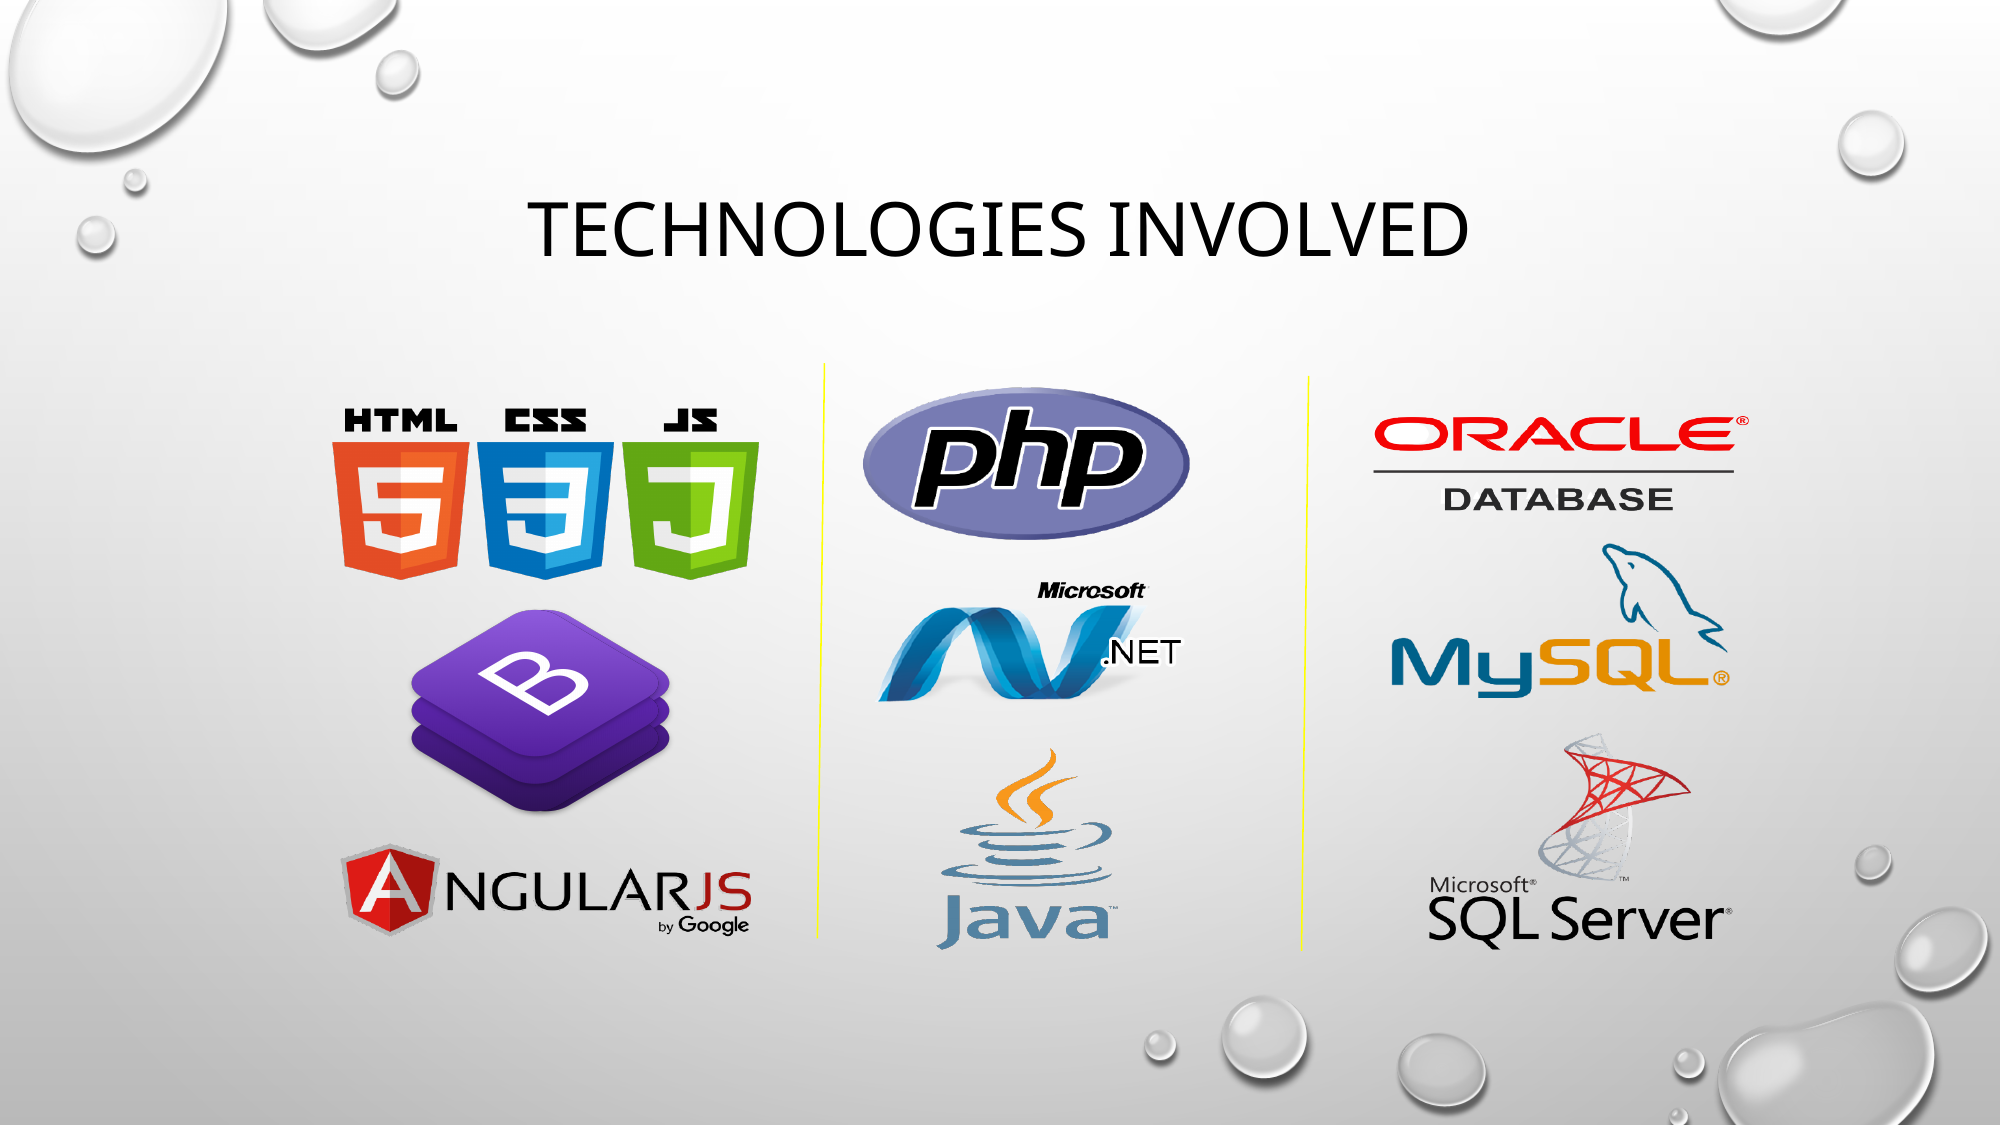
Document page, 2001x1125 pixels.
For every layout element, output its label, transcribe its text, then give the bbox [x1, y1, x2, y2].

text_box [331, 363, 1749, 952]
title Technologies involved [149, 101, 1851, 364]
picture [0, 0, 2000, 1125]
